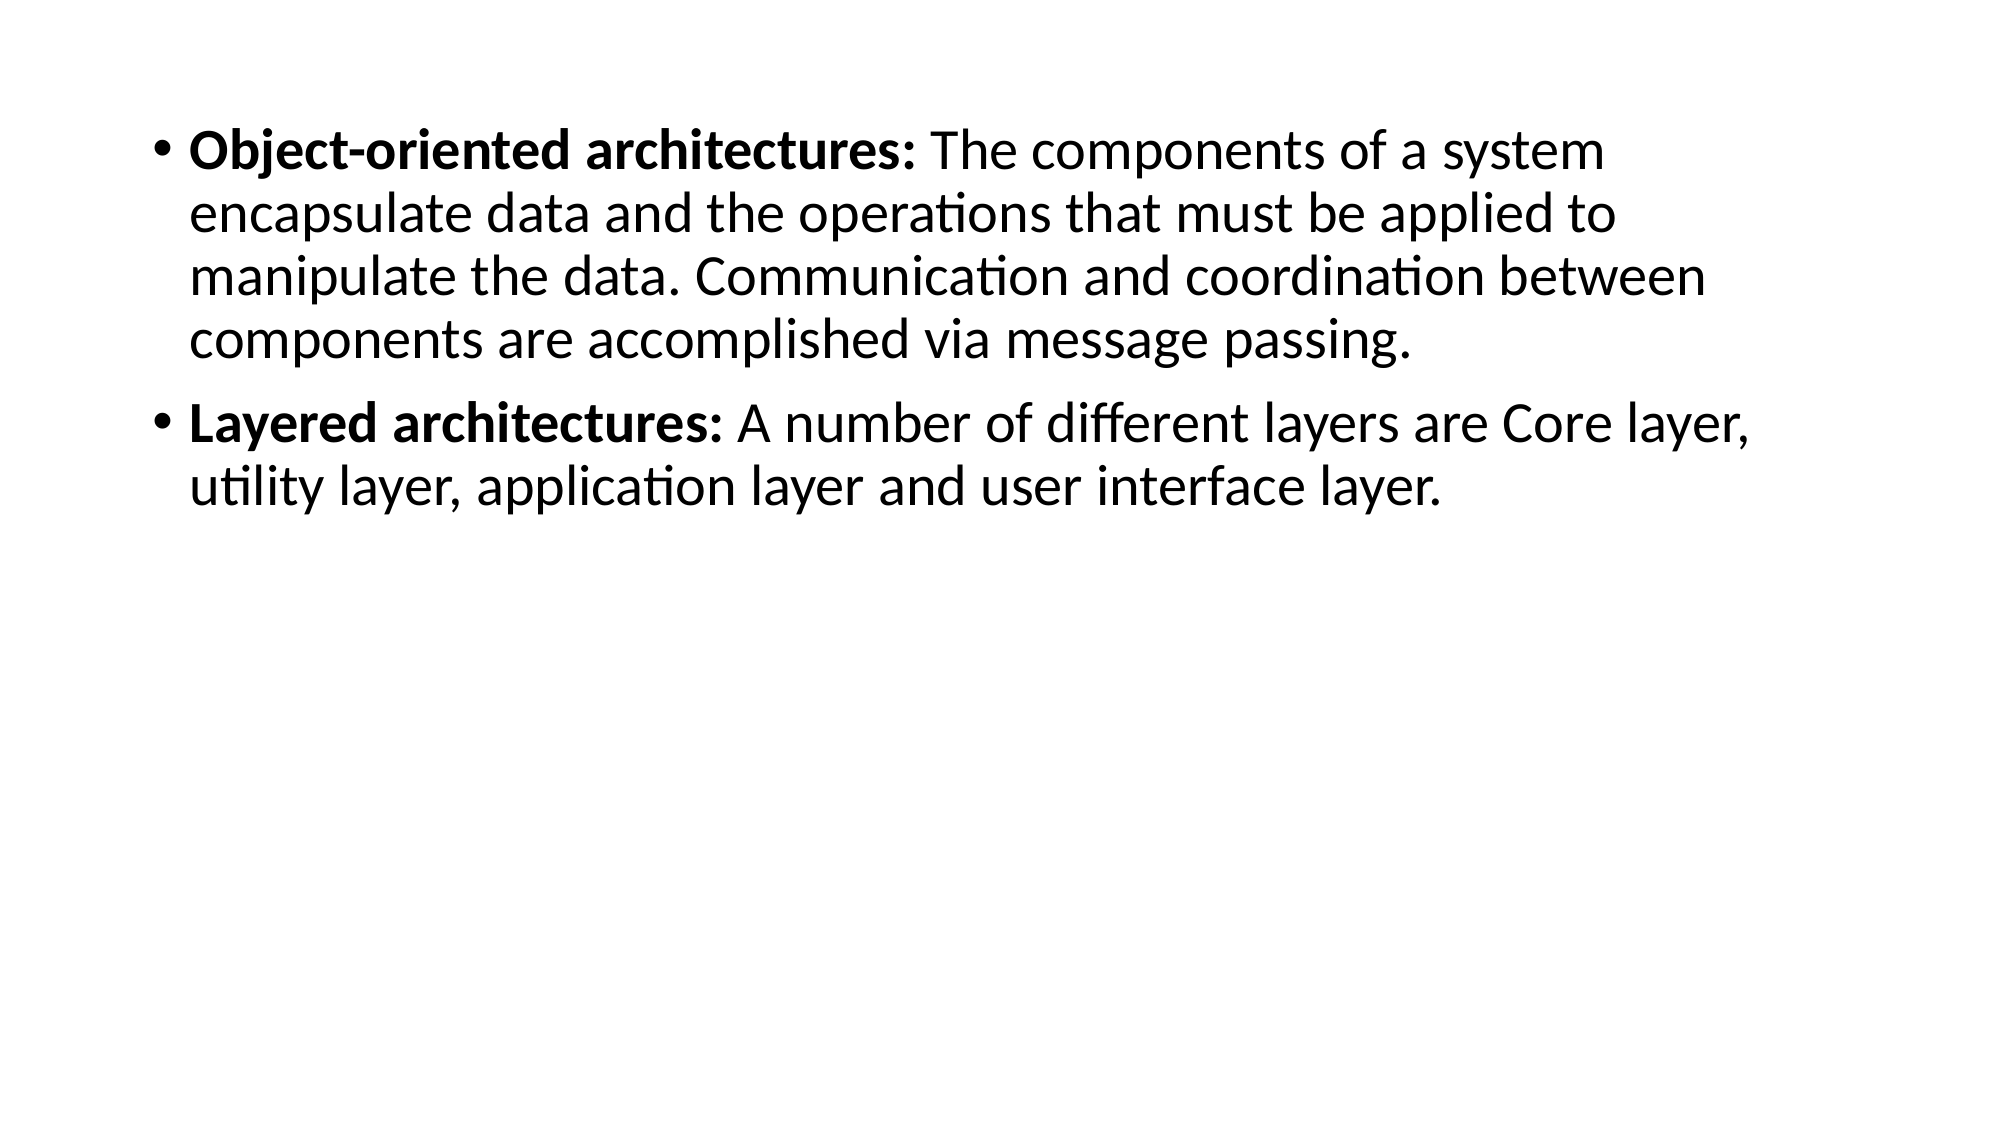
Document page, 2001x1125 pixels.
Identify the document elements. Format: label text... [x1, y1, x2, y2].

list Object-oriented architectures: The components of a system encapsulate data and the operations that must be applied to manipulate the data. Communication and coordination between components are accomplished via message passing. Layered architectures: A number of different layers are Core layer, utility layer, application layer and user interface layer. [137, 111, 1863, 1014]
